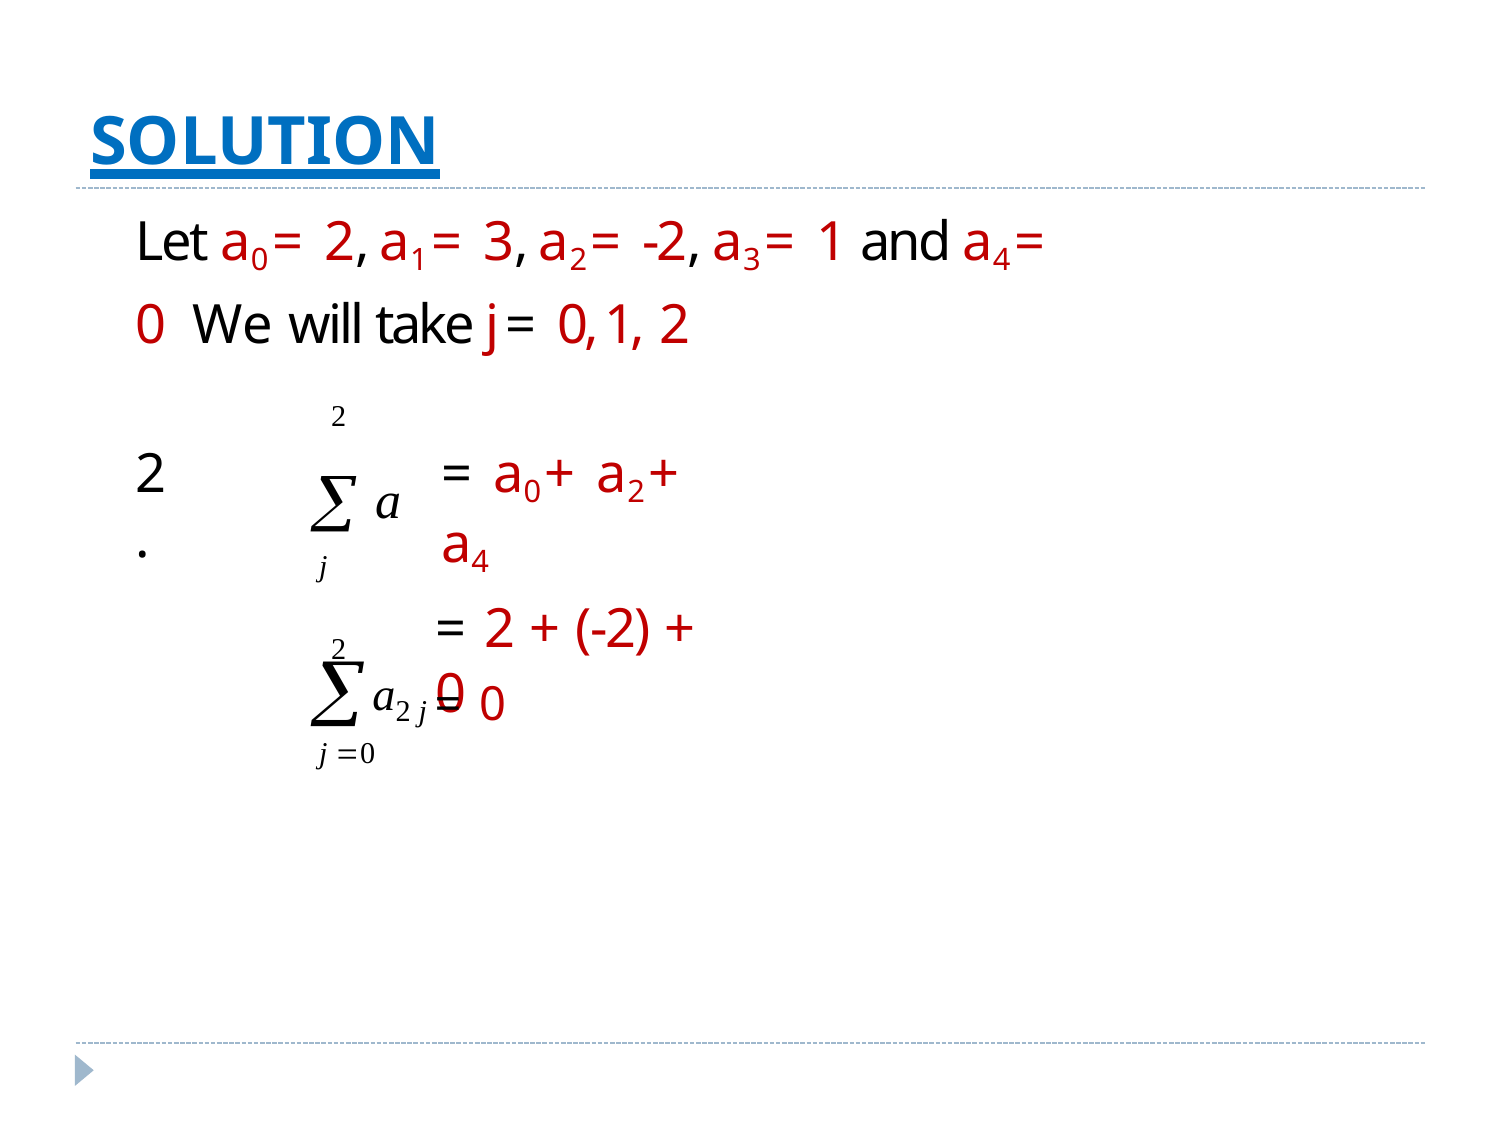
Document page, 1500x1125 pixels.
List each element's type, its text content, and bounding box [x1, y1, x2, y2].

text_box 2 [329, 626, 349, 645]
text_box SOLUTION Let a0 = 2, a1 = 3, a2 = -2, a3 = 1 and a4 = 0 We will take j = 0, 1, 2 [85, 61, 1071, 355]
text_box = 2 + (-2) + 0 [433, 590, 742, 724]
text_box  a j [304, 389, 406, 583]
text_box a2 j = 0 j 0 [304, 645, 517, 770]
text_box 2. [133, 435, 178, 569]
text_box = a0 + a2 + a4 [434, 435, 742, 580]
